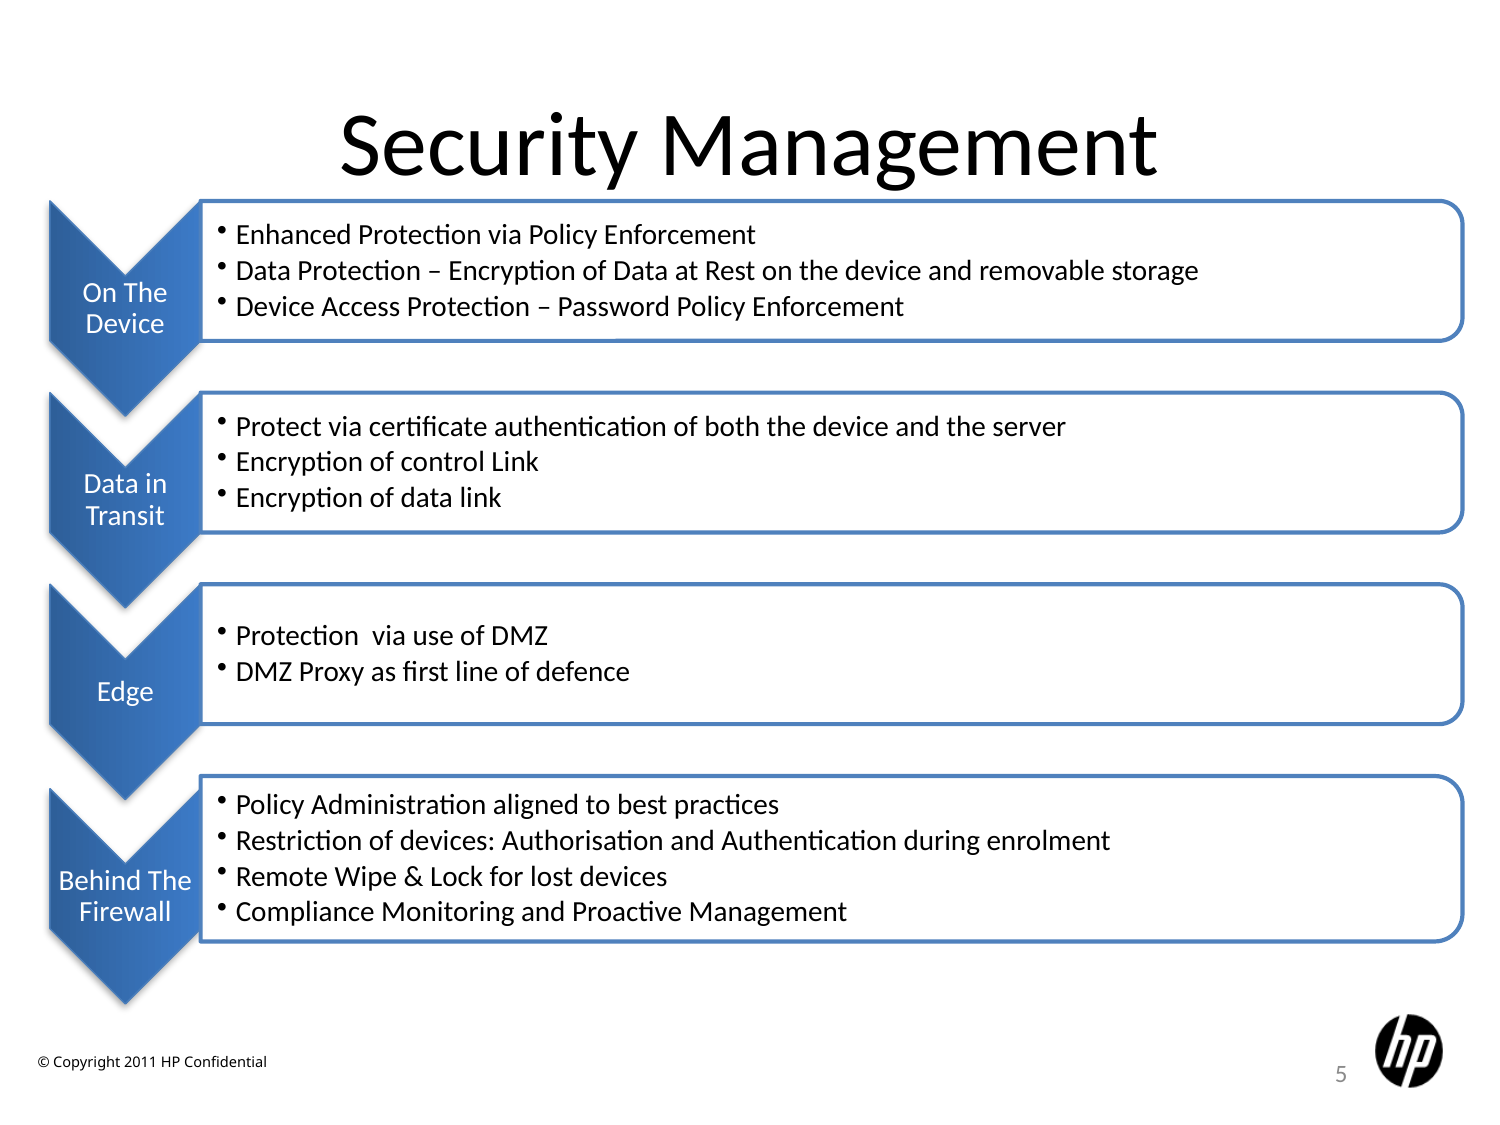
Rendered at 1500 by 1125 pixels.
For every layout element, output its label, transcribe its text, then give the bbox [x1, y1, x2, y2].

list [49, 199, 1463, 1006]
slide_number 5 [1074, 1042, 1363, 1103]
picture [1373, 1012, 1445, 1090]
title Security Management [75, 45, 1425, 198]
